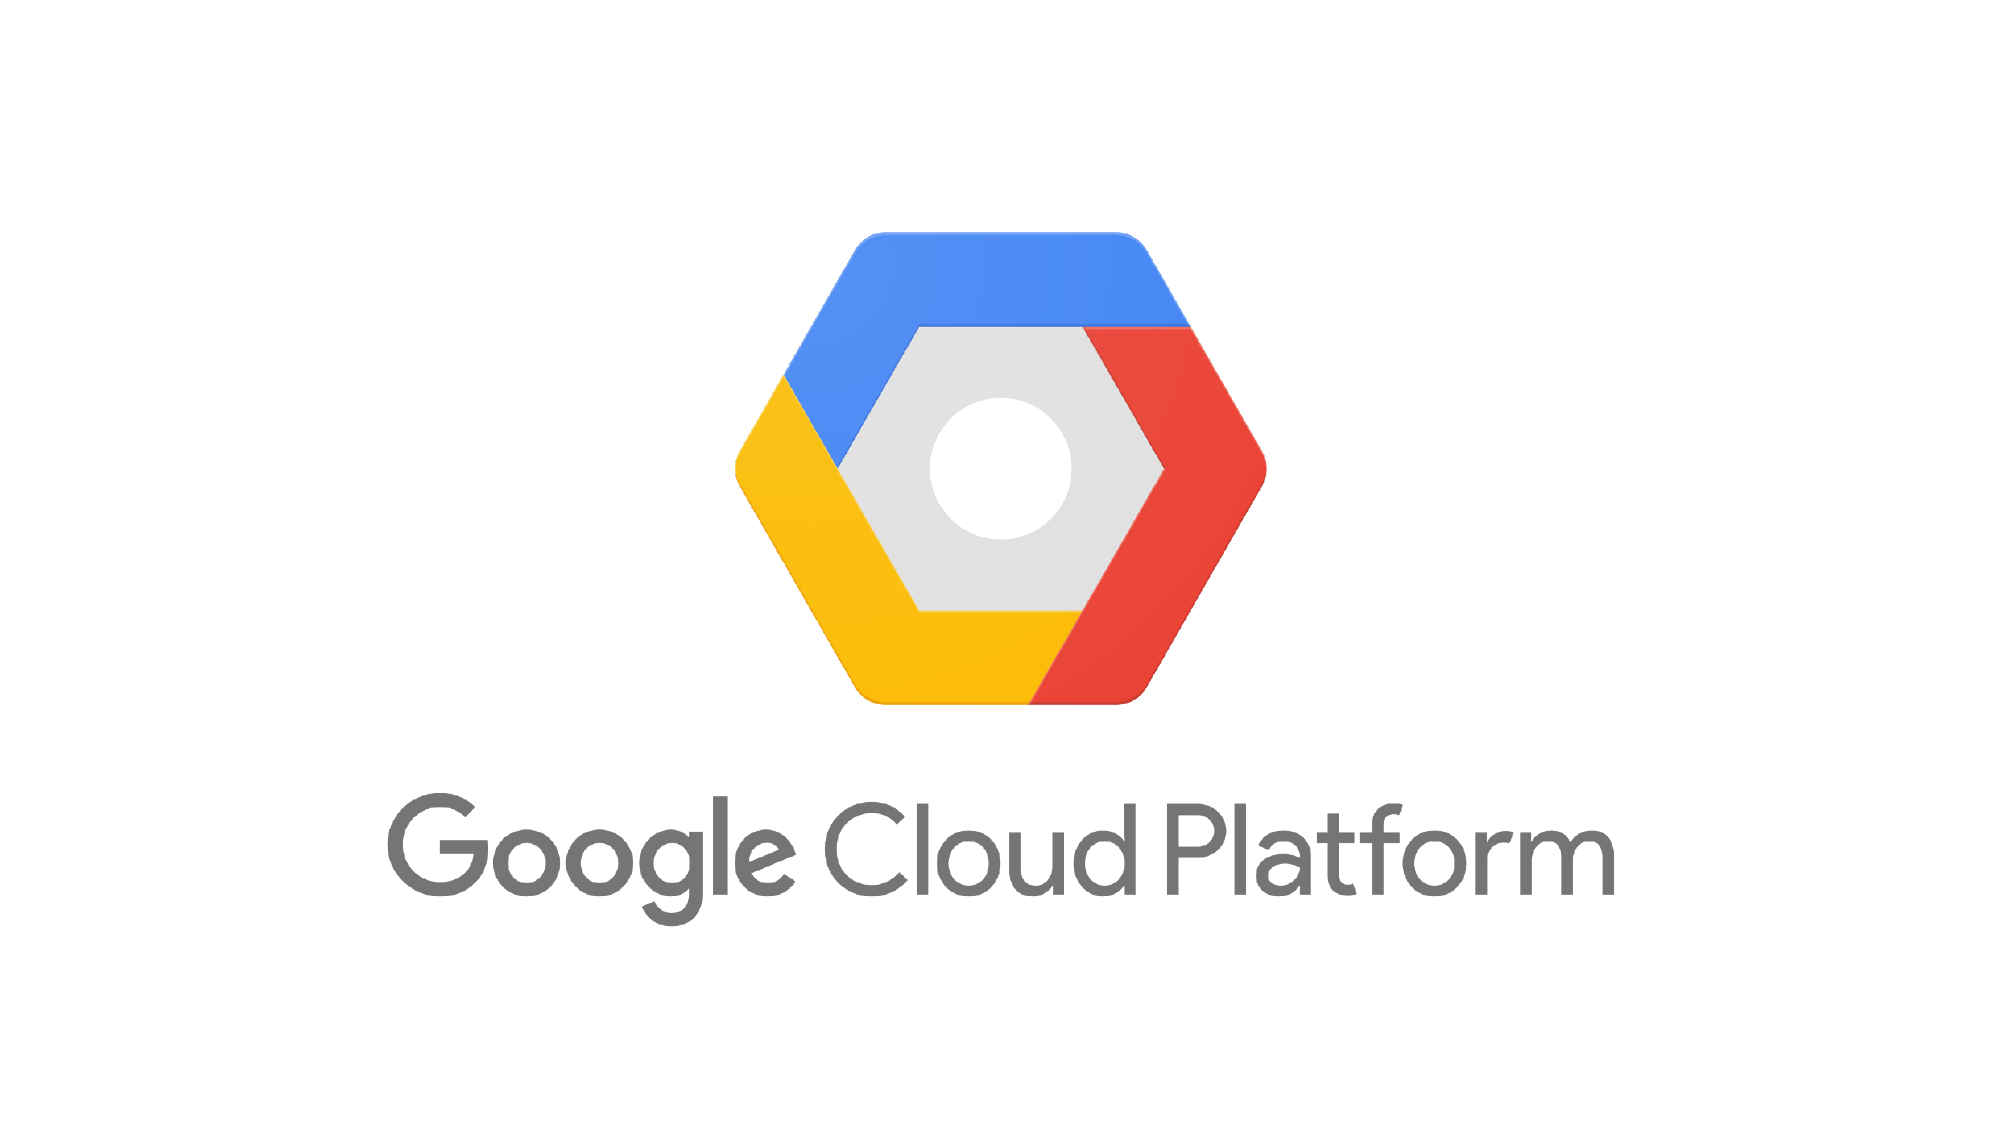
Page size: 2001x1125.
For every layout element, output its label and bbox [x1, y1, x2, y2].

picture [259, 105, 1740, 1020]
